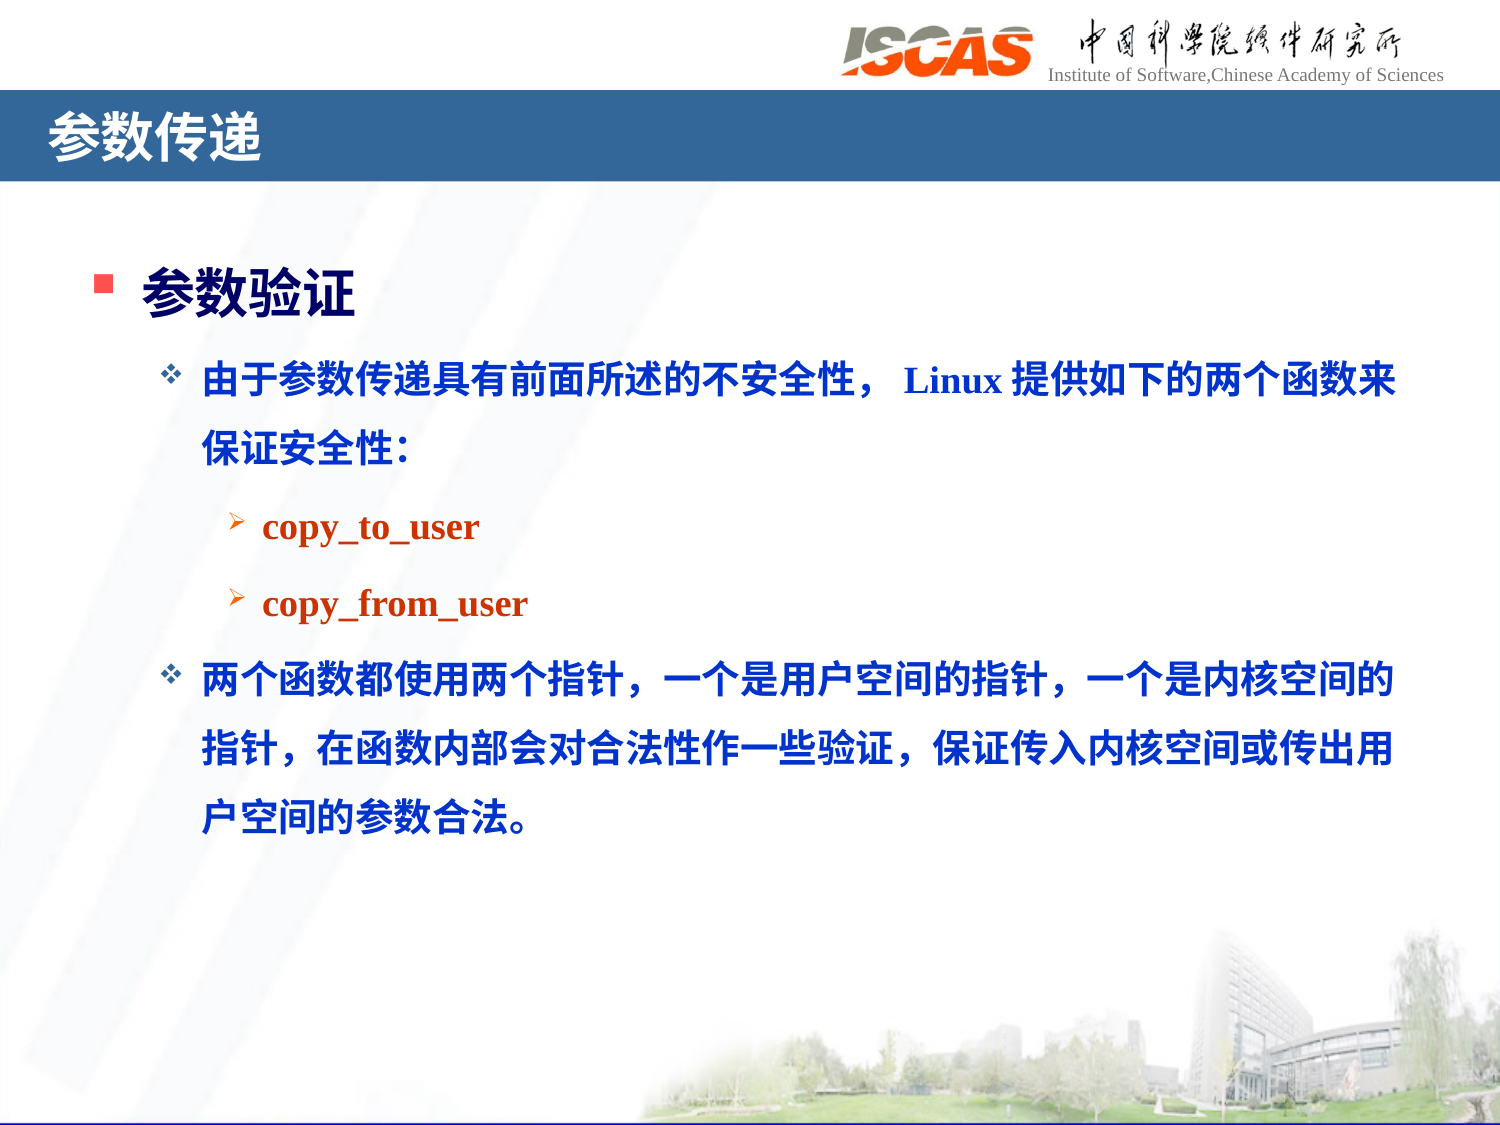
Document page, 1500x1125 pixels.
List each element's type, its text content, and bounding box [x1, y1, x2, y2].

list 参数验证 由于参数传递具有前面所述的不安全性，Linux提供如下的两个函数来保证安全性： copy_to_user copy_from_user 两个函数都使用两个指针，一个是用户空间的指针，一个是内核空间的指针，在函数内部会对合法性作一些验证，保证传入内核空间或传出用户空间的参数合法。 [73, 219, 1427, 1024]
title 参数传递 [0, 89, 1500, 182]
picture [1077, 15, 1402, 71]
picture [0, 182, 1500, 1125]
picture [837, 18, 1045, 87]
